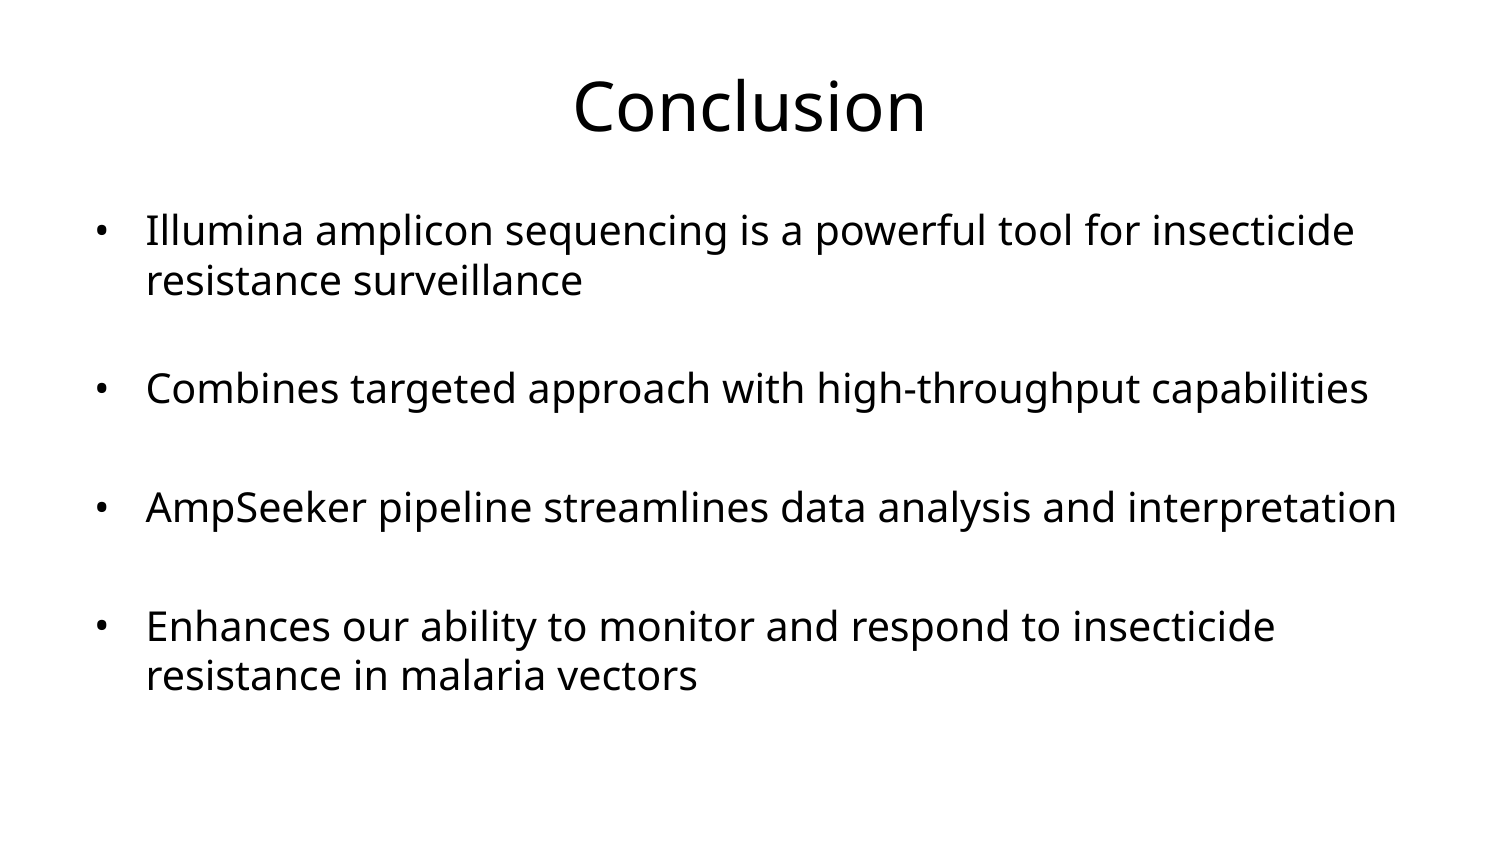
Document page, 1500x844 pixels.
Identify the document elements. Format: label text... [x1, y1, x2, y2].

title Conclusion [75, 33, 1425, 175]
list Illumina amplicon sequencing is a powerful tool for insecticide resistance surveillance Combines targeted approach with high-throughput capabilities AmpSeeker pipeline streamlines data analysis and interpretation Enhances our ability to monitor and respond to insecticide resistance in malaria vectors [75, 196, 1425, 754]
